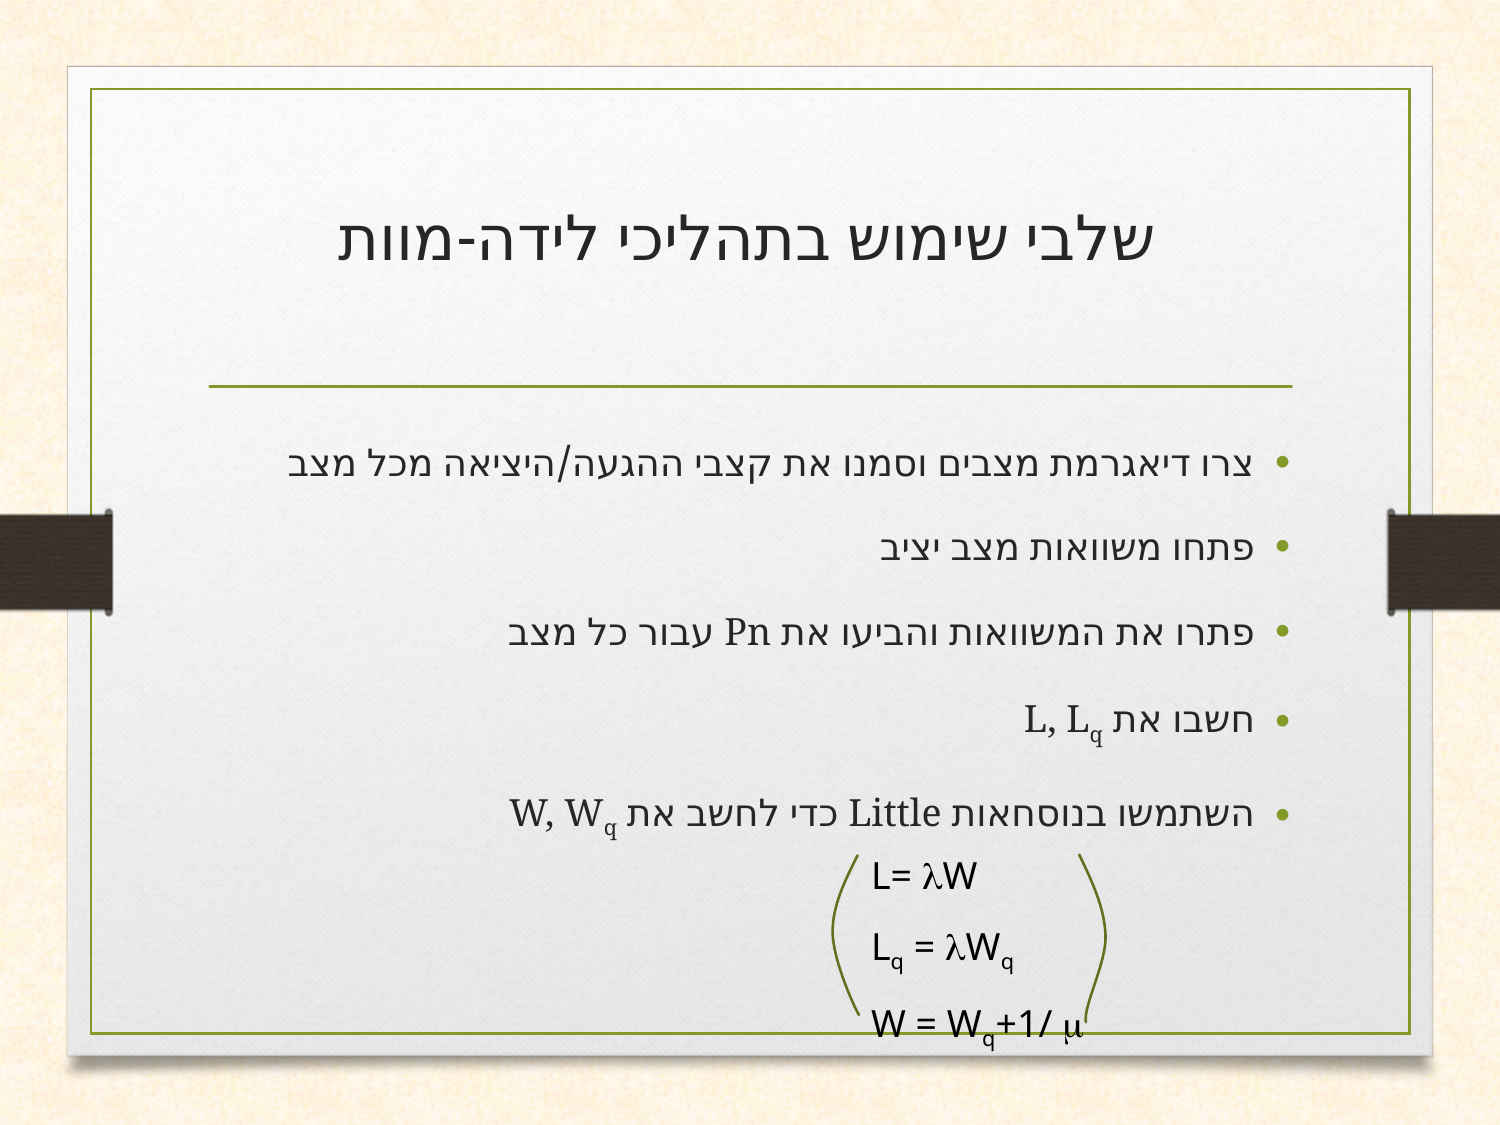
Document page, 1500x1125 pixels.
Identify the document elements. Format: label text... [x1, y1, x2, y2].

title שלבי שימוש בתהליכי לידה-מוות [171, 168, 1324, 303]
picture [0, 0, 1500, 1125]
list צרו דיאגרמת מצבים וסמנו את קצבי ההגעה/היציאה מכל מצב פתחו משוואות מצב יציב פתרו את המשוואות והביעו את Pn עבור כל מצב חשבו את L, Lq השתמשו בנוסחאות Little כדי לחשב את W, Wq [76, 408, 1306, 1052]
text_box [832, 822, 1500, 1035]
